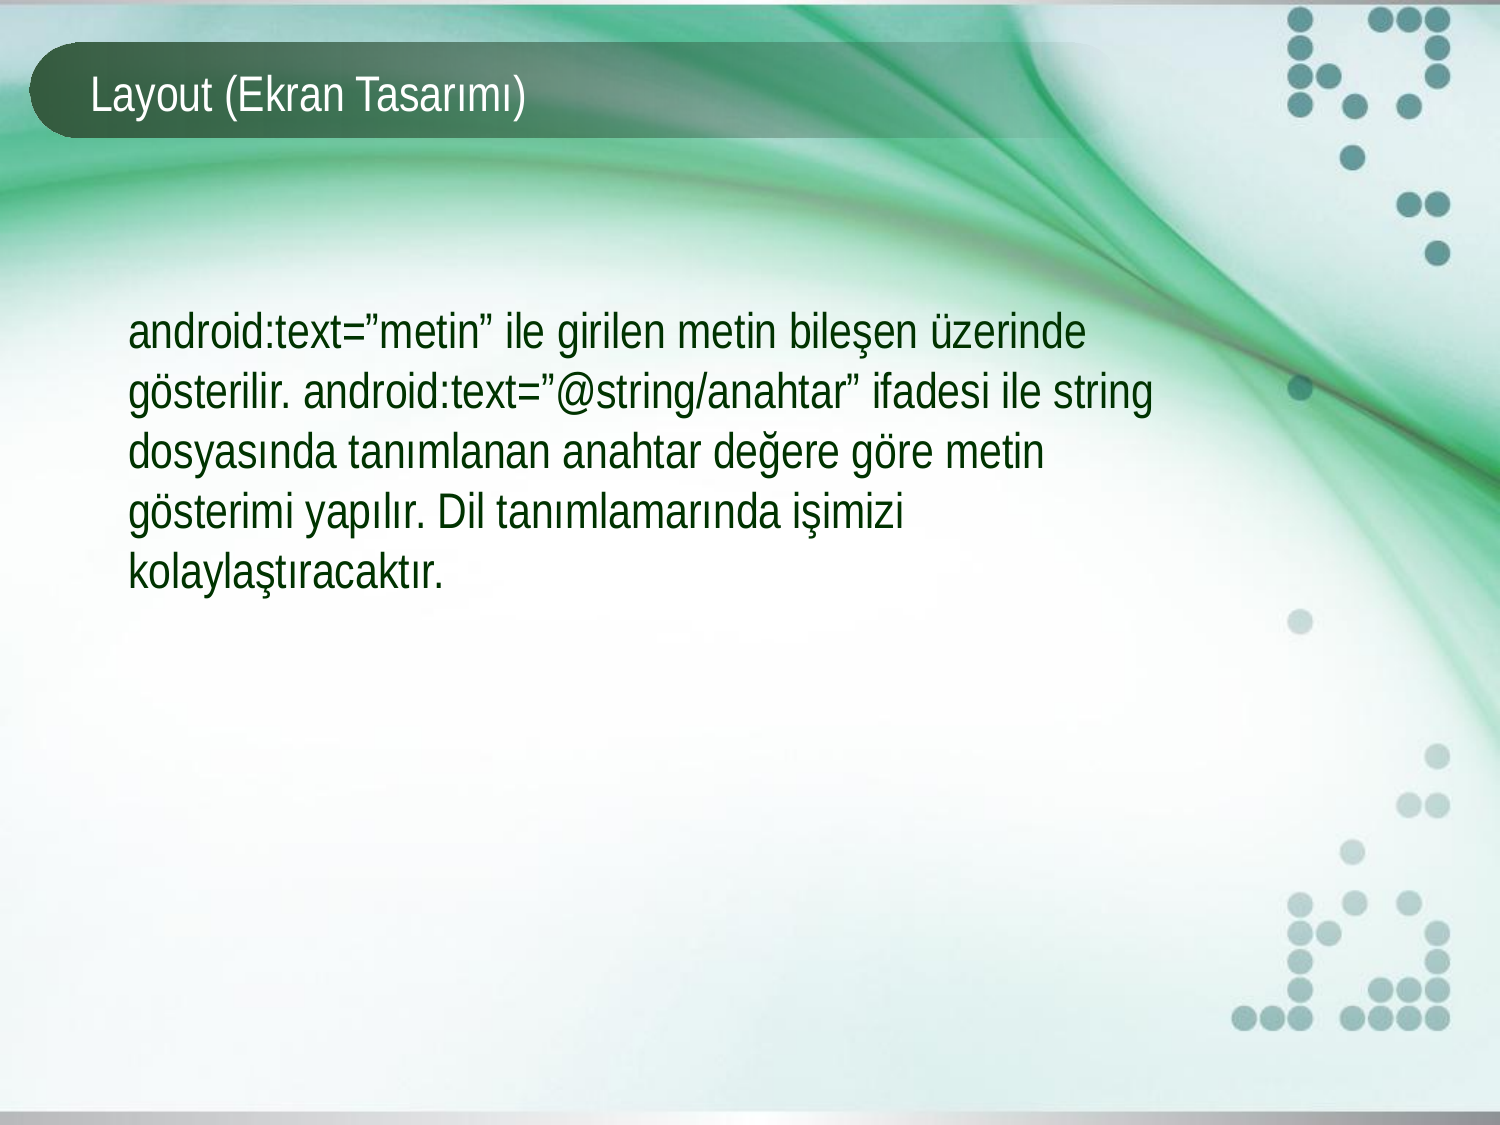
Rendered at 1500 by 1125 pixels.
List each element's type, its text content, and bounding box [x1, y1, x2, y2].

text_box [29, 42, 1080, 138]
text_box android:text=”metin” ile girilen metin bileşen üzerinde gösterilir. android:text=”@string/anahtar” ifadesi ile string dosyasında tanımlanan anahtar değere göre metin gösterimi yapılır. Dil tanımlamarında işimizi kolaylaştıracaktır. [113, 290, 1211, 609]
title Layout (Ekran Tasarımı) [75, 43, 1425, 141]
picture [0, 0, 1500, 1125]
